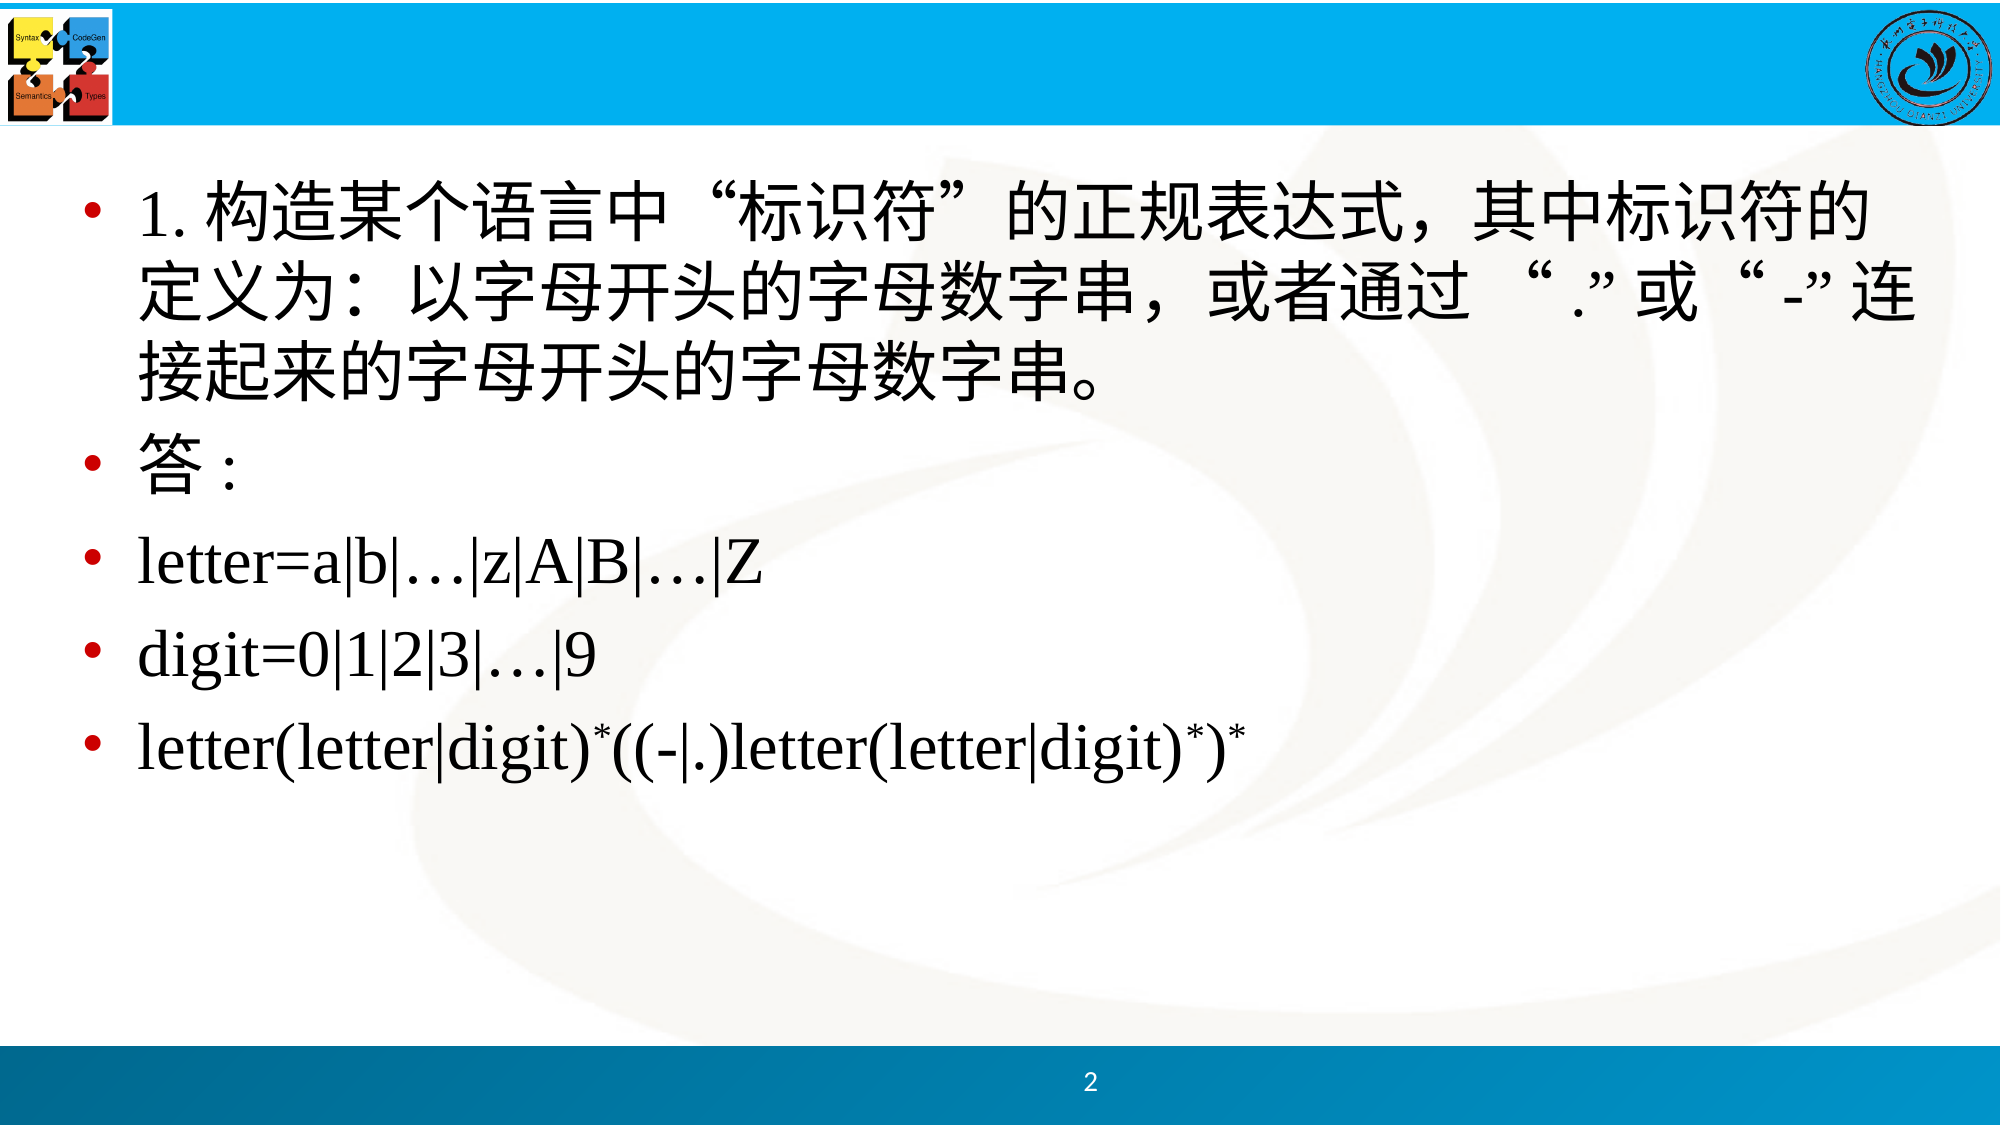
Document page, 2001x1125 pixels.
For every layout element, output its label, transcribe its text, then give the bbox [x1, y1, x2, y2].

slide_number 2 [873, 1042, 1308, 1118]
list 1.构造某个语言中“标识符”的正规表达式，其中标识符的定义为：以字母开头的字母数字串，或者通过 “.”或“-”连接起来的字母开头的字母数字串。 答: letter=a|b|…|z|A|B|…|Z digit=0|1|2|3|…|9 letter(letter|digit)*((-|.)letter(letter|digit)*)* [66, 162, 1934, 980]
